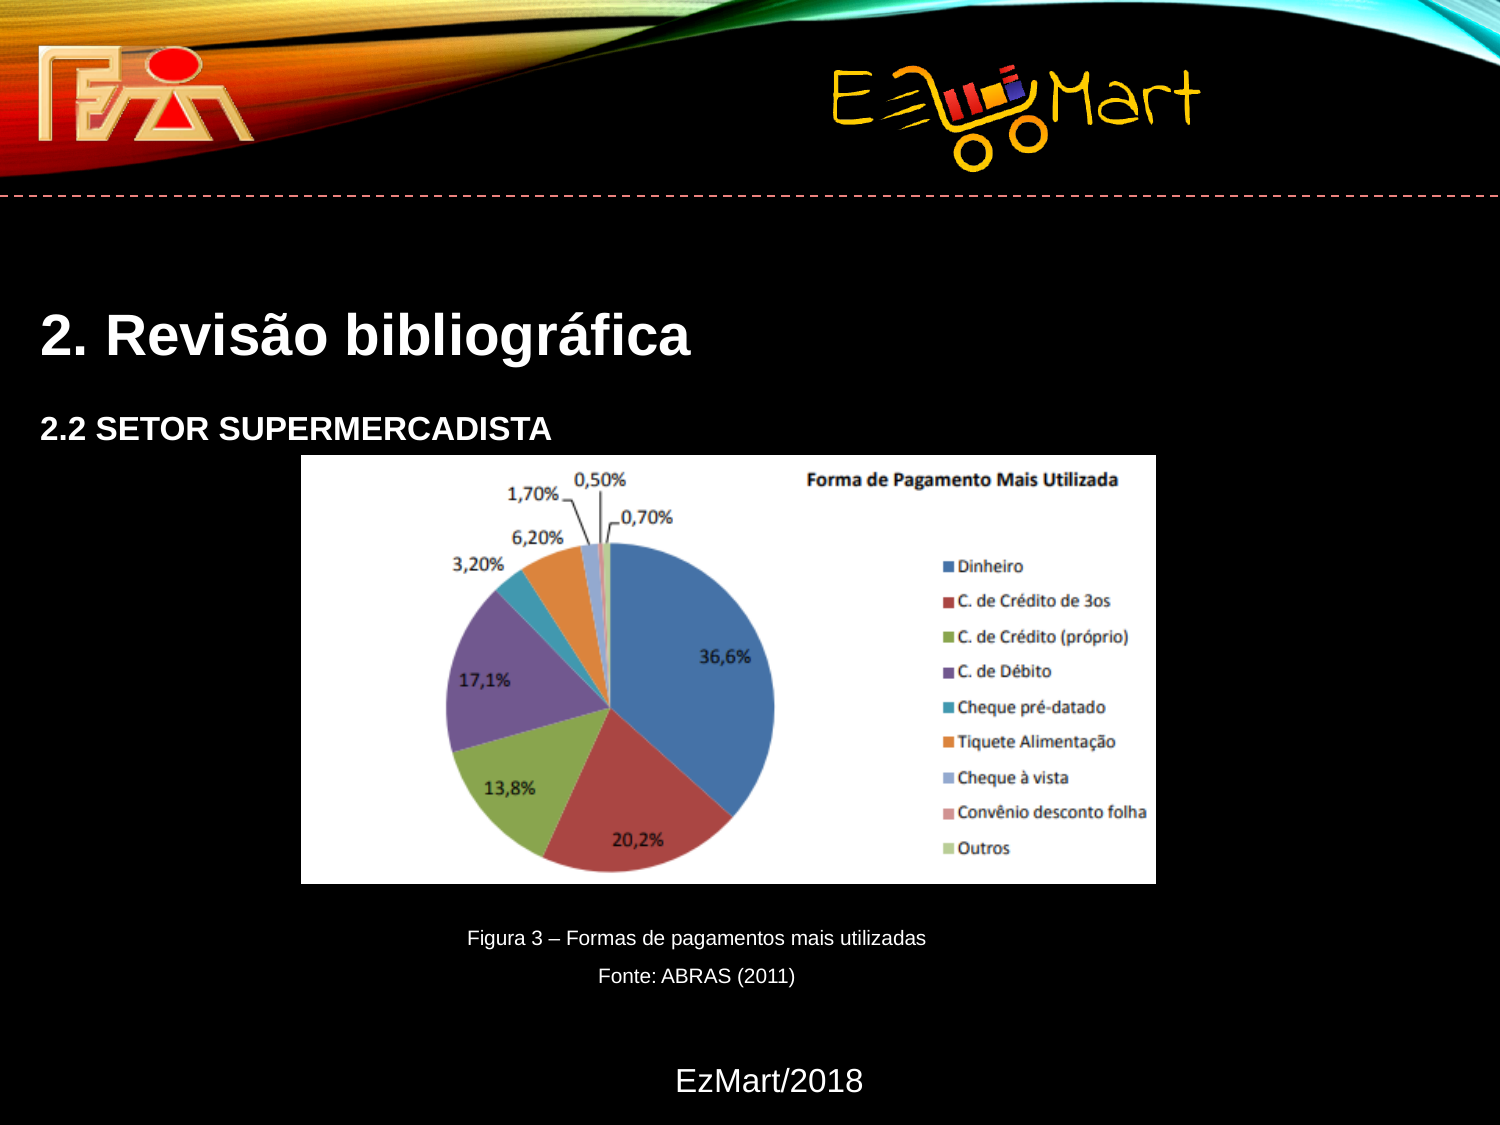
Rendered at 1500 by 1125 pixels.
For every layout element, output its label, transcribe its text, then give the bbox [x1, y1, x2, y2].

text_box Figura 3 – Formas de pagamentos mais utilizadas Fonte: ABRAS (2011) [360, 905, 1034, 995]
text_box EzMart/2018 [623, 1051, 916, 1107]
text_box 2. Revisão bibliográfica 2.2 SETOR SUPERMERCADISTA [25, 219, 1471, 834]
picture [300, 455, 1157, 885]
picture [0, 0, 1500, 287]
